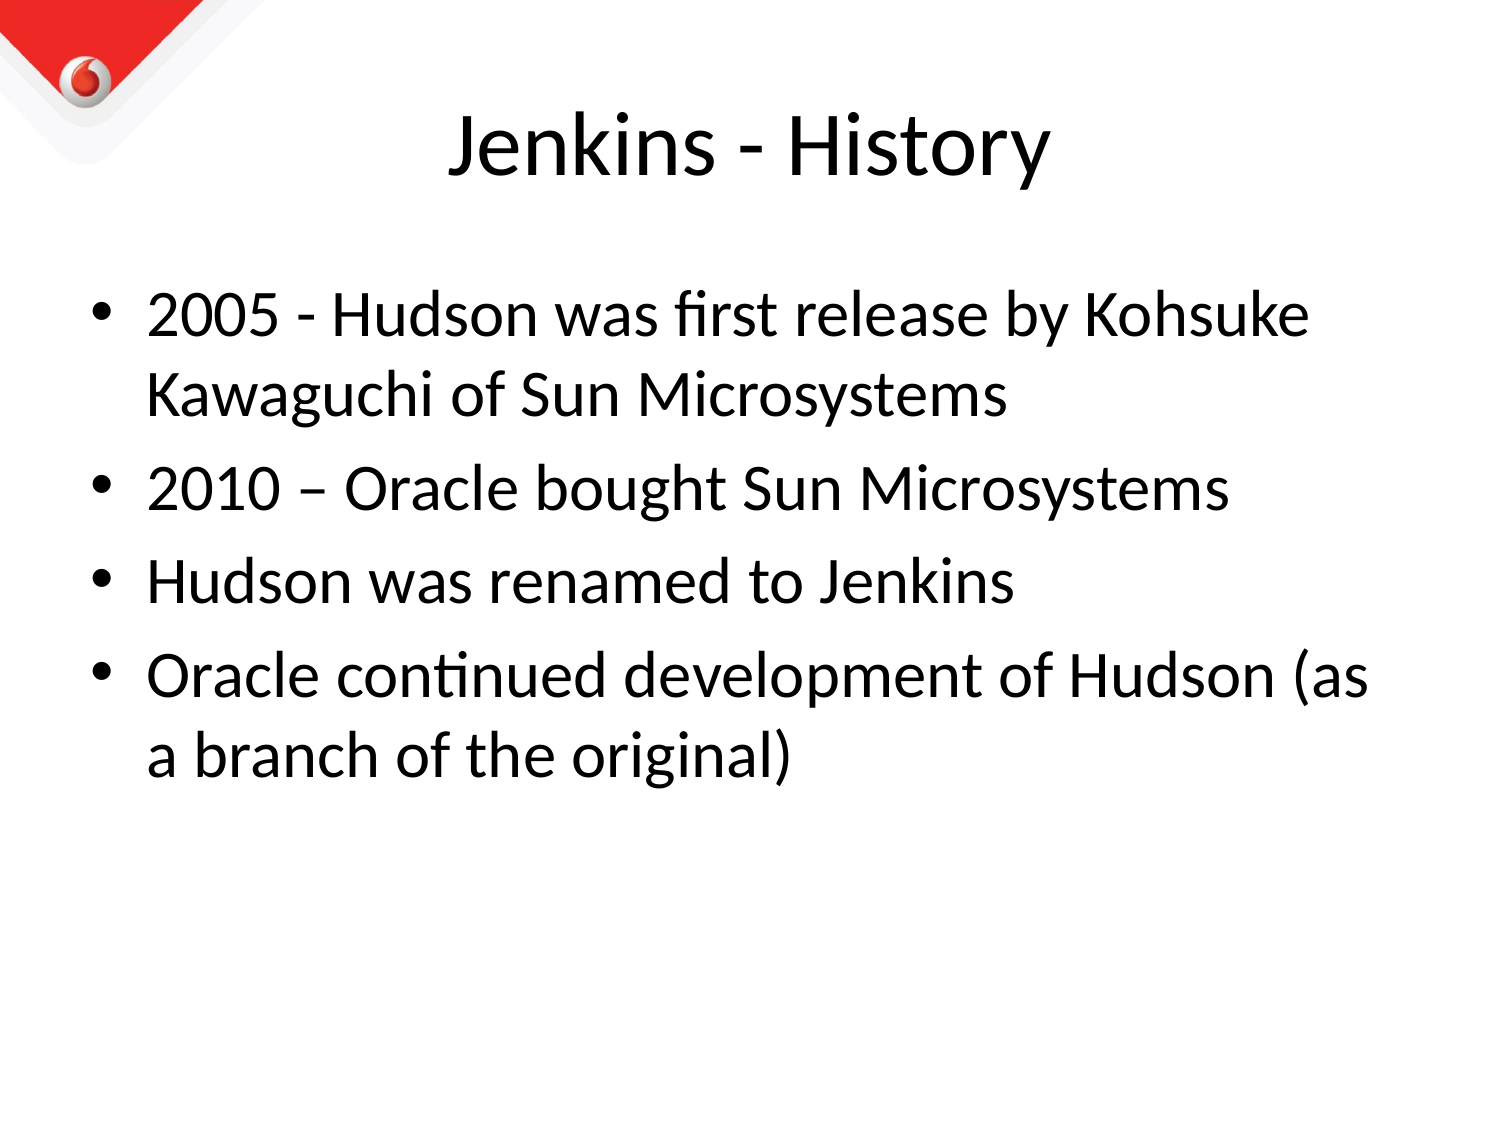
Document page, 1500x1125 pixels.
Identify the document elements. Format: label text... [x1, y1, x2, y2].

picture [0, 0, 790, 169]
list 2005 - Hudson was first release by Kohsuke Kawaguchi of Sun Microsystems 2010 – Oracle bought Sun Microsystems Hudson was renamed to Jenkins Oracle continued development of Hudson (as a branch of the original) [75, 262, 1425, 1005]
title Jenkins - History [75, 45, 1425, 233]
